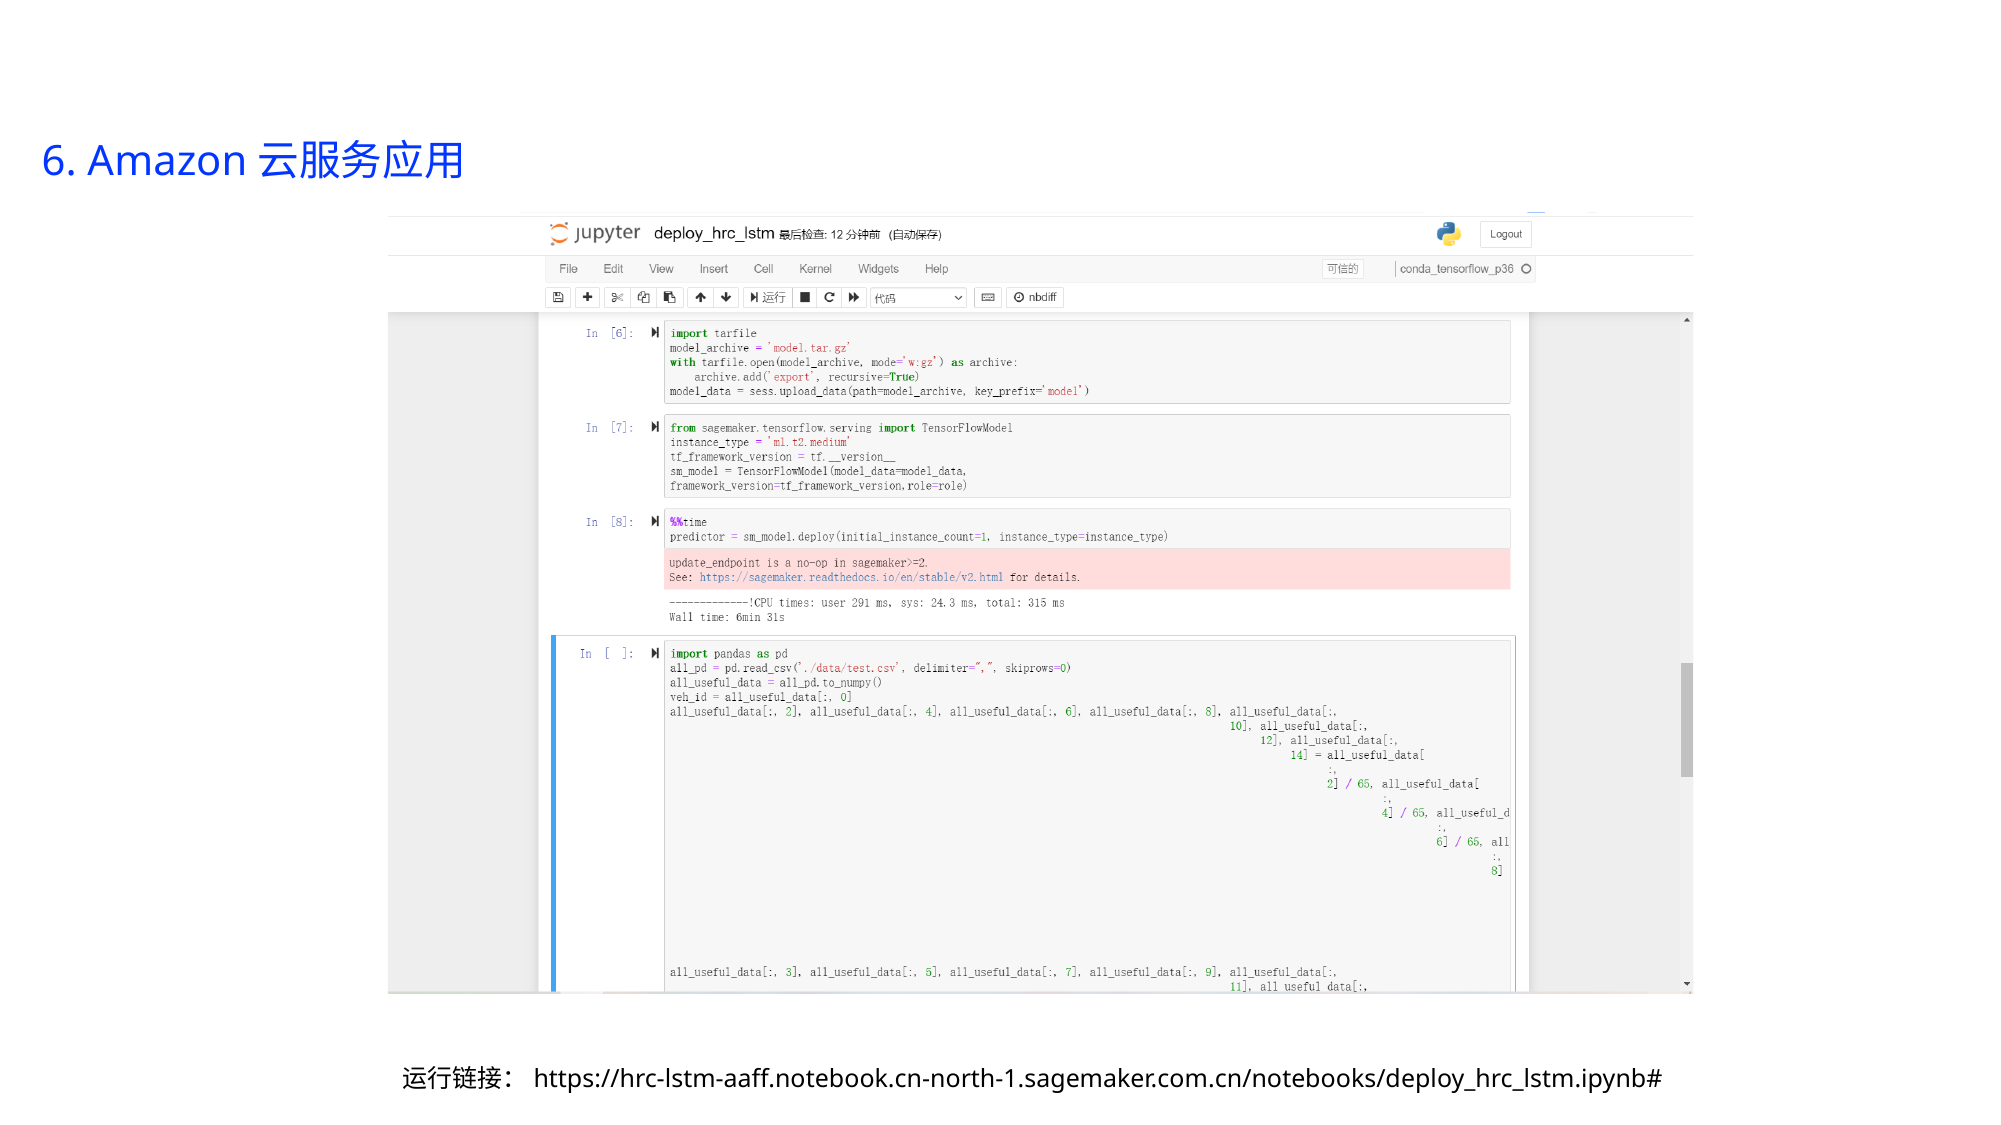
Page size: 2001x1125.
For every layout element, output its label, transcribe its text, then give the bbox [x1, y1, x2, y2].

text_box 运行链接：https://hrc-lstm-aaff.notebook.cn-north-1.sagemaker.com.cn/notebooks/deploy_hrc_lstm.ipynb# [387, 1054, 1835, 1100]
picture [387, 212, 1694, 994]
text_box 6. Amazon云服务应用 [26, 101, 1854, 191]
